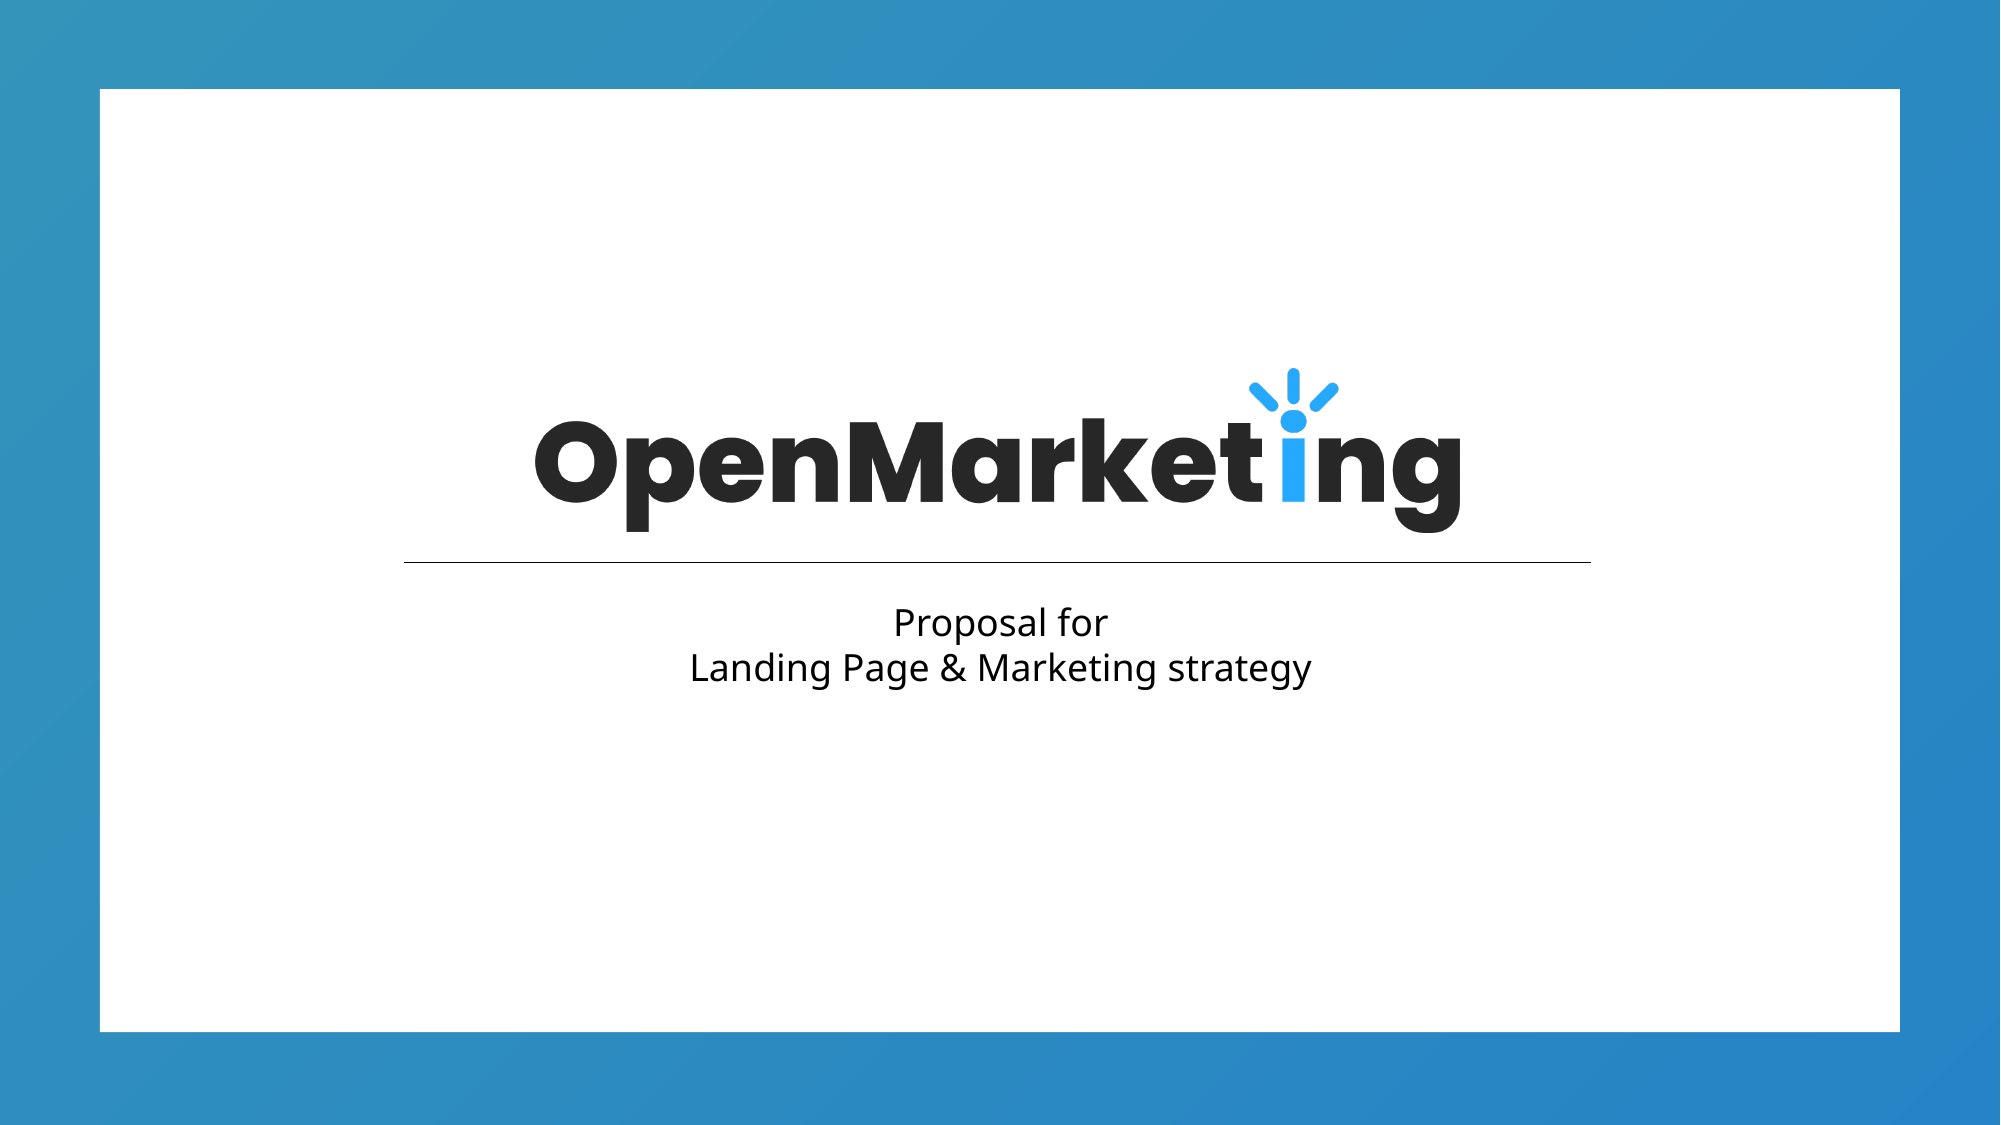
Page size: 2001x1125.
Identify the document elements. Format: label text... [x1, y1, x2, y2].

picture [535, 368, 1460, 533]
text_box Proposal for Landing Page & Marketing strategy [674, 591, 1328, 697]
text_box [0, 0, 2000, 1125]
text_box [99, 88, 1901, 1033]
